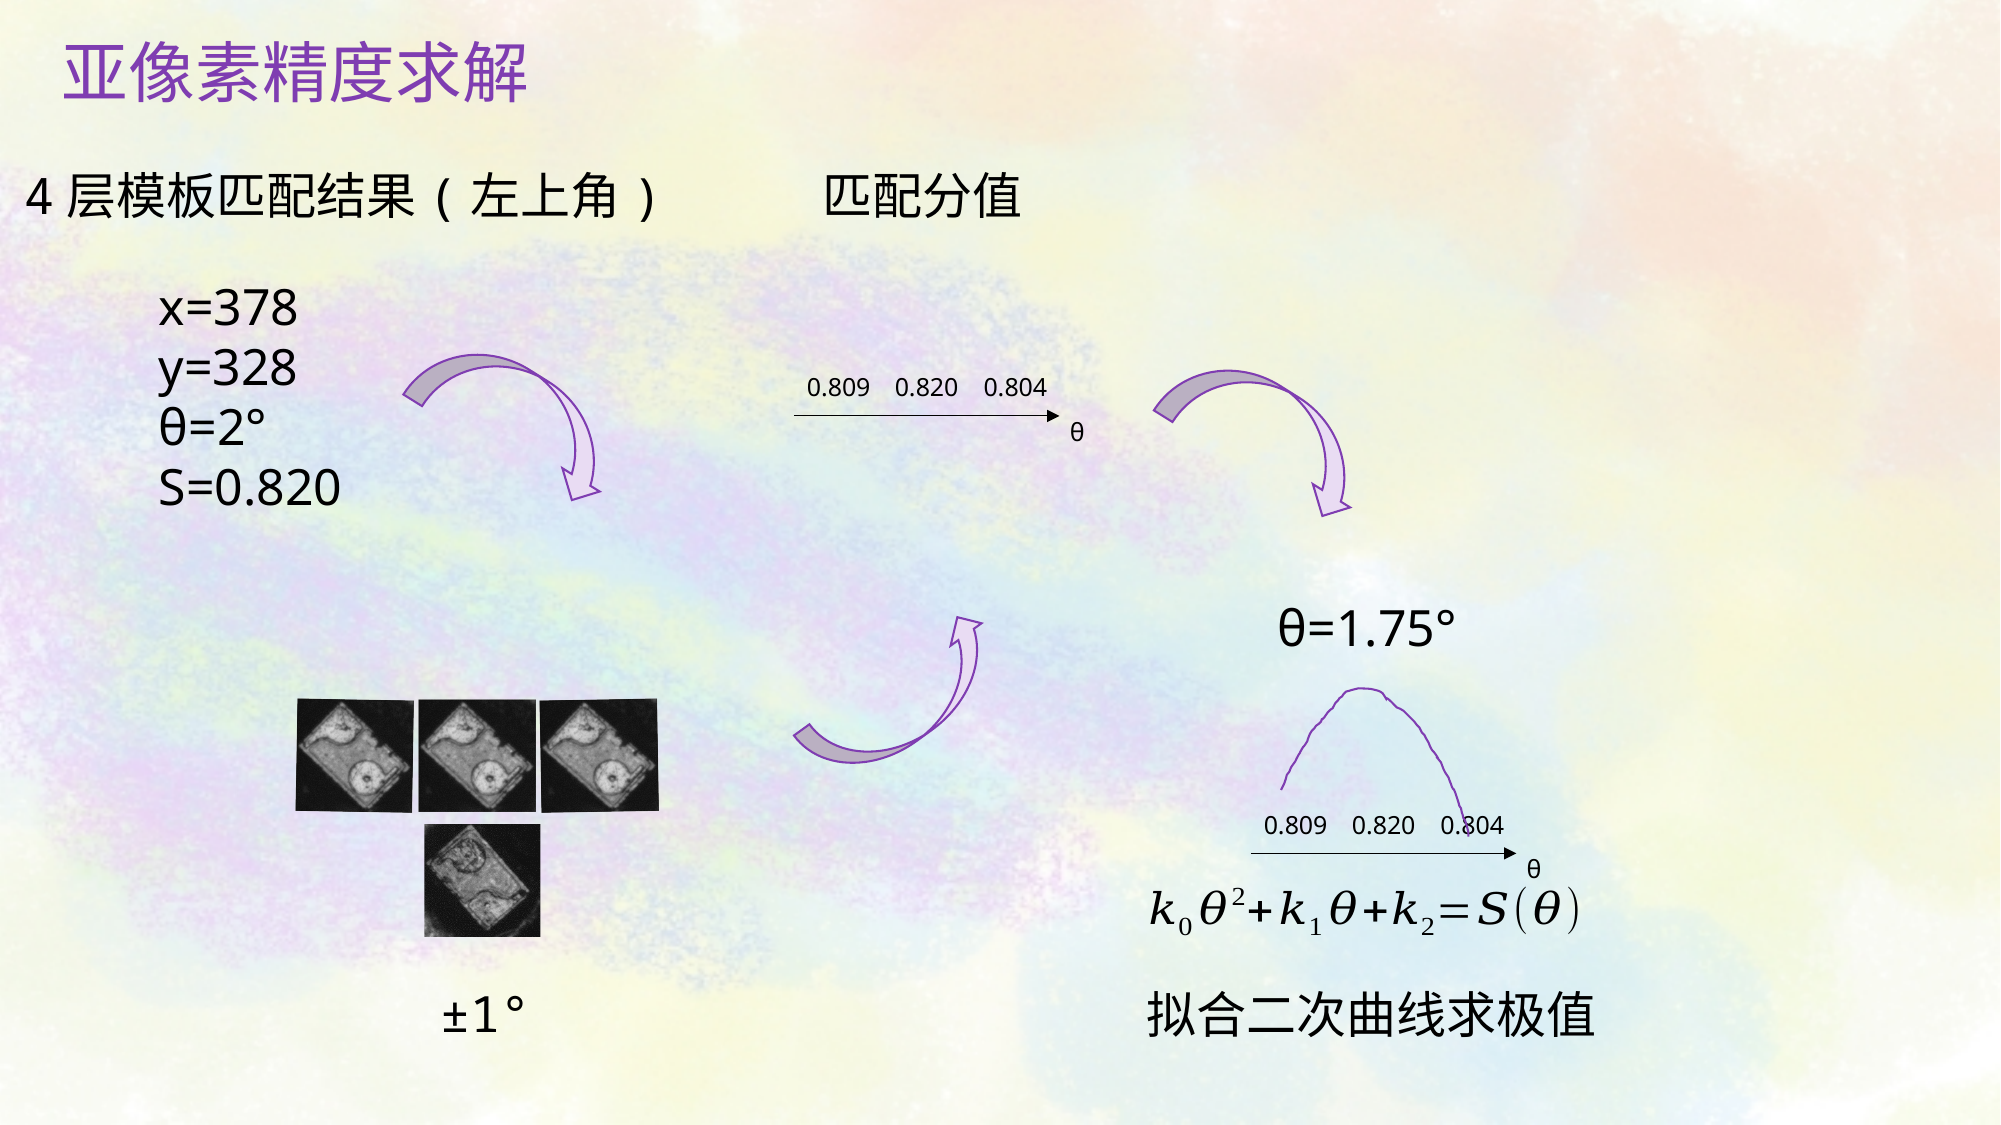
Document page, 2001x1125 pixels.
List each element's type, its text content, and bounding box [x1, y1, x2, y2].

text_box θ=1.75° [1263, 589, 1472, 664]
text_box 4层模板匹配结果(左上角) [10, 156, 678, 232]
text_box 0.820 [1343, 806, 1425, 847]
text_box θ [1055, 409, 1100, 454]
text_box 0.809 [1249, 802, 1343, 847]
text_box [792, 615, 984, 764]
text_box 0.804 [968, 364, 1062, 410]
picture [0, 0, 2001, 1125]
text_box 0.809 [792, 364, 886, 410]
text_box [401, 353, 603, 502]
text_box 0.804 [1425, 802, 1519, 847]
text_box 亚像素精度求解 [47, 23, 545, 118]
text_box θ [1511, 846, 1557, 892]
text_box [1152, 369, 1353, 518]
text_box x=378 y=328 θ=2° S=0.820 [143, 268, 357, 523]
text_box [1280, 687, 1470, 837]
text_box ±1° [425, 975, 546, 1051]
text_box 拟合二次曲线求极值 [1131, 975, 1612, 1051]
text_box 0.820 [886, 364, 968, 410]
text_box 匹配分值 [807, 156, 1038, 232]
